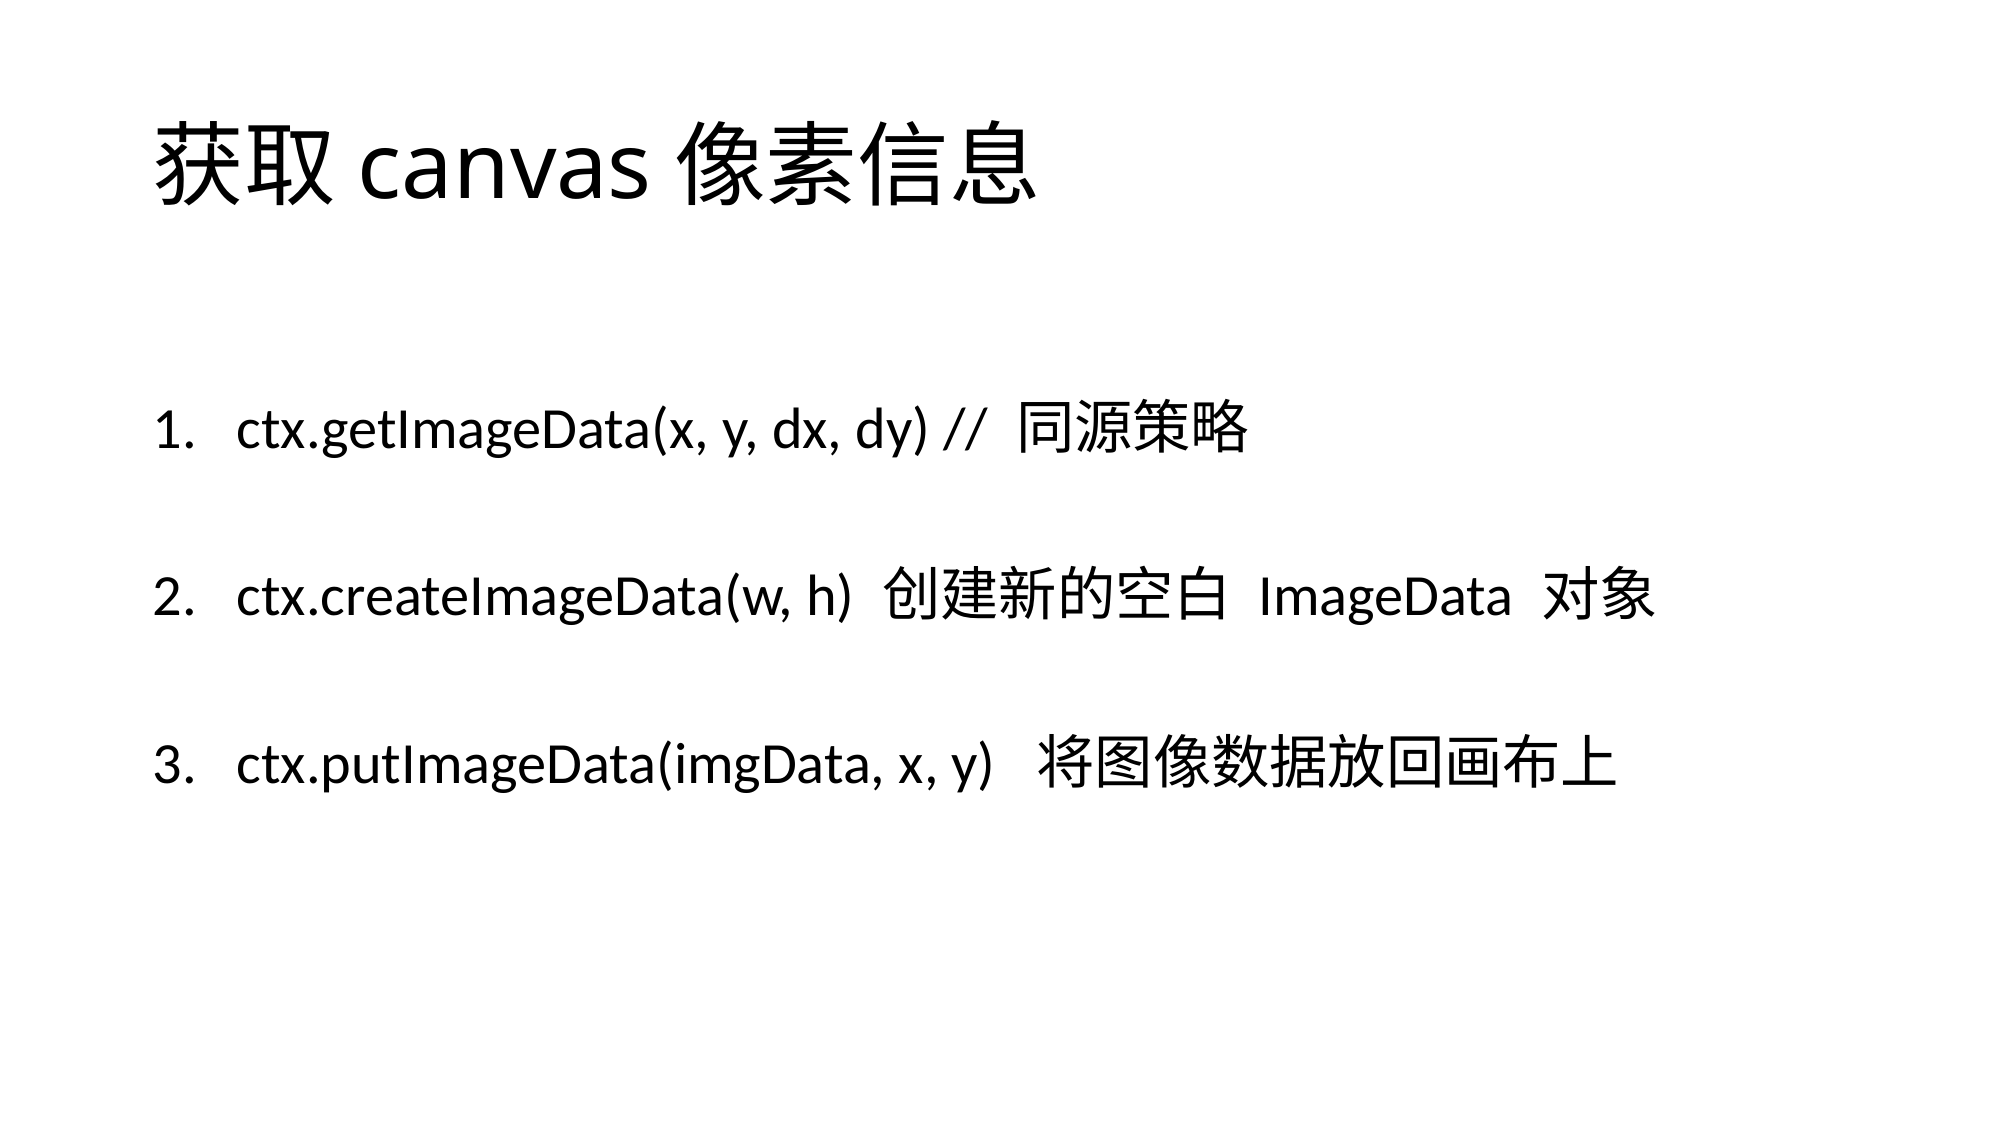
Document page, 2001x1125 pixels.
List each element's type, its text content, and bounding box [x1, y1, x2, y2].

title 获取canvas像素信息 [137, 59, 1863, 278]
list ctx.getImageData(x, y, dx, dy) // 同源策略 ctx.createImageData(w, h) 创建新的空白 ImageData 对象 ctx.putImageData(imgData, x, y) 将图像数据放回画布上 [137, 299, 1863, 1014]
